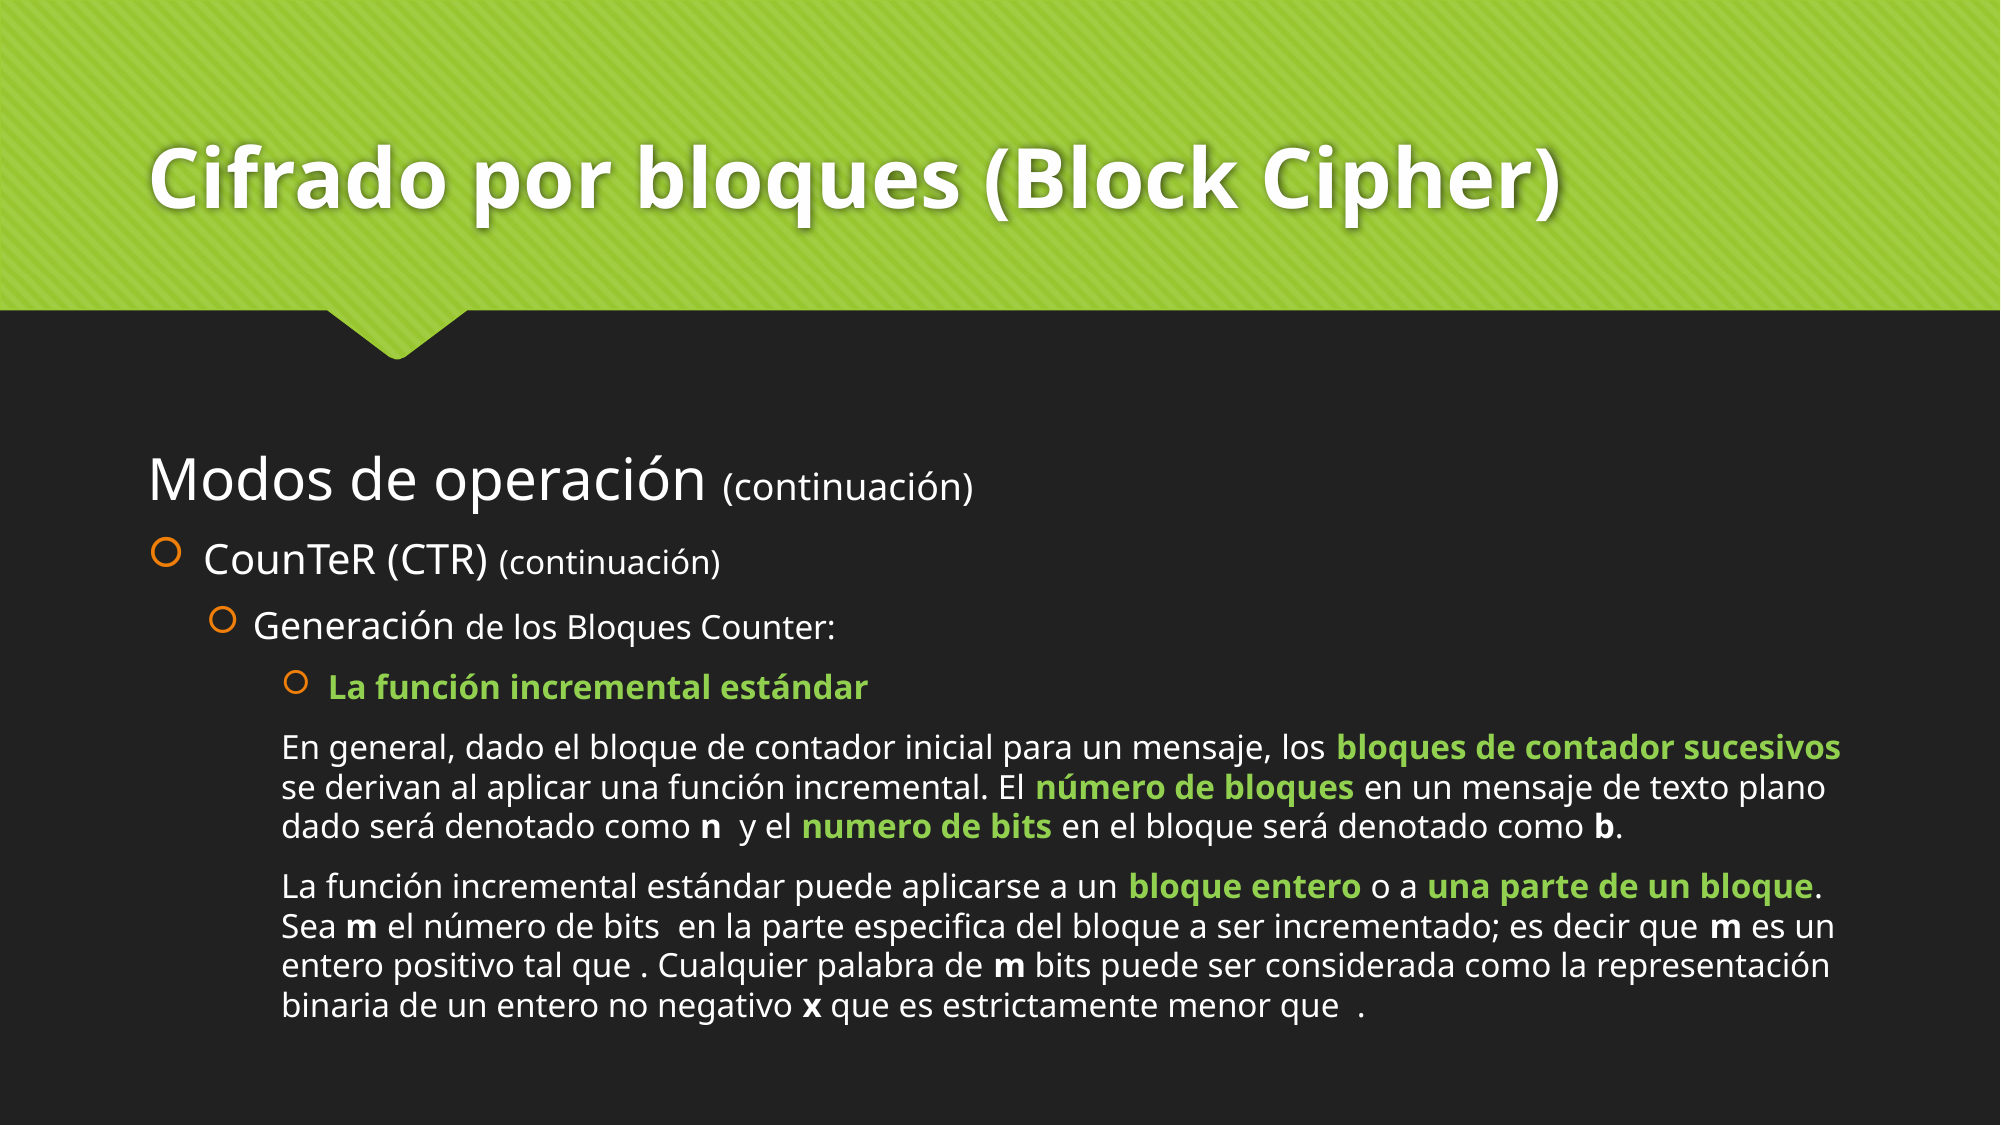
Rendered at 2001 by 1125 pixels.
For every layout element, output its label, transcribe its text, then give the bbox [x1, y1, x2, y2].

title Cifrado por bloques (Block Cipher) [132, 73, 1868, 233]
